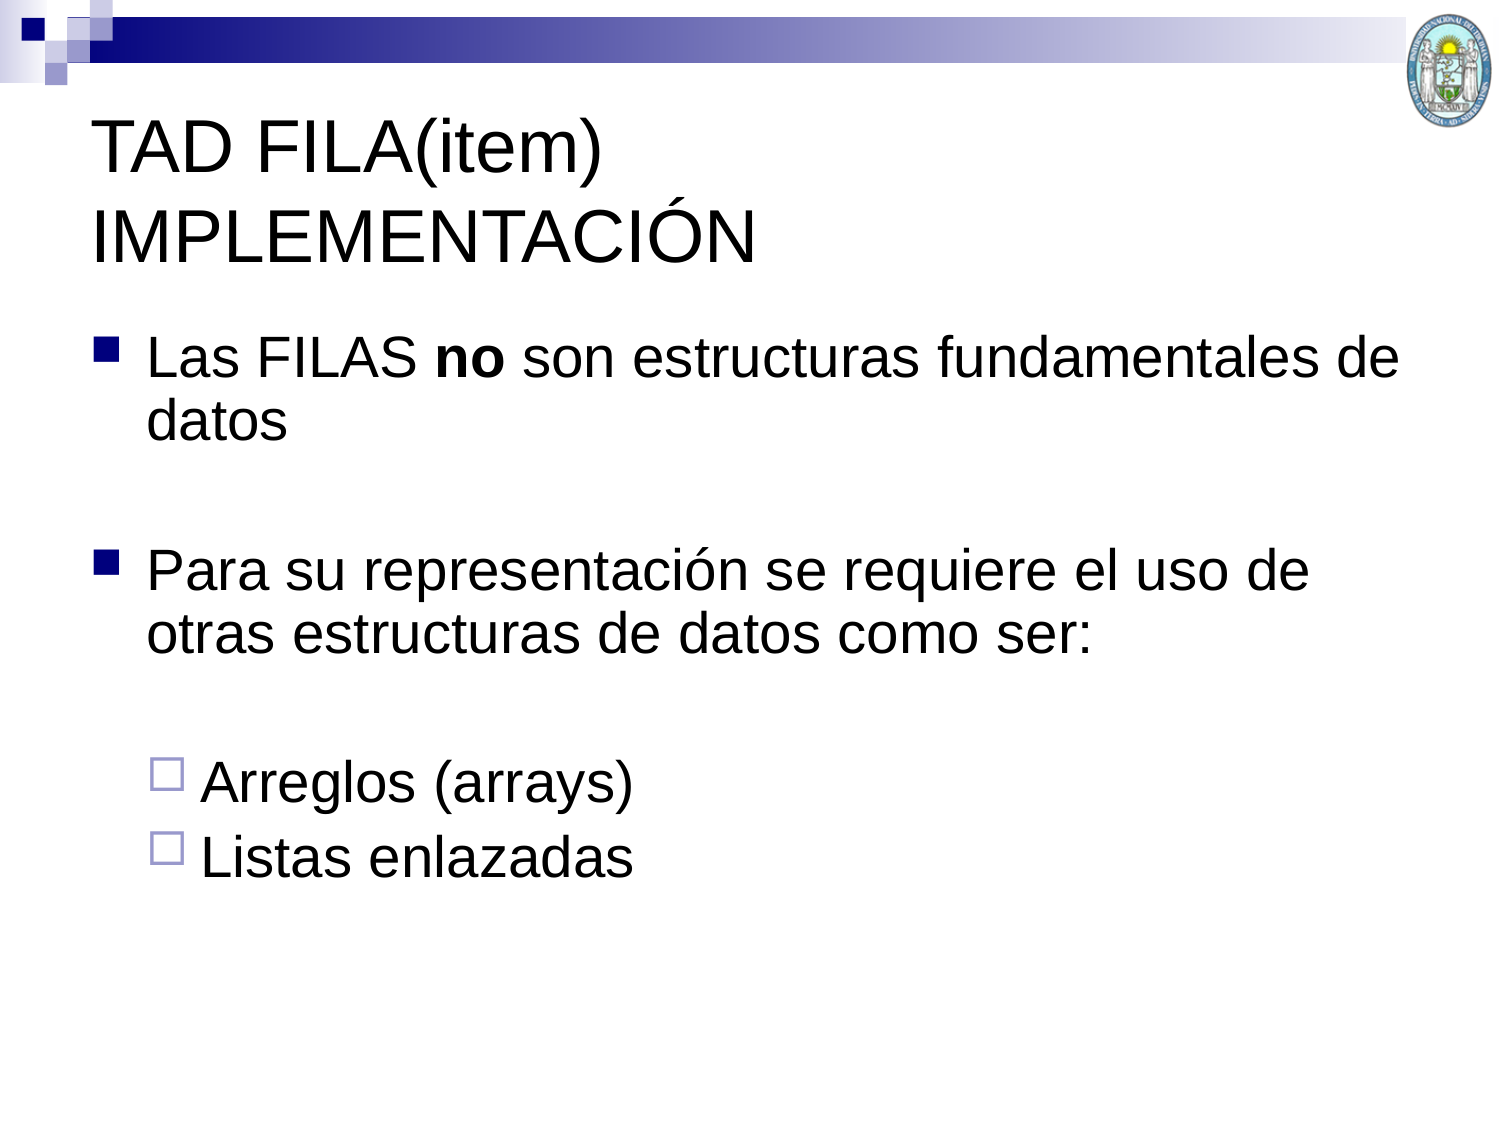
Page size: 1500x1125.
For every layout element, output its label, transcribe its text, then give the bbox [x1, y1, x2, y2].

list Las FILAS no son estructuras fundamentales de datos Para su representación se requiere el uso de otras estructuras de datos como ser: Arreglos (arrays) Listas enlazadas [75, 320, 1425, 1125]
picture [1406, 11, 1493, 133]
title TAD FILA(item) IMPLEMENTACIÓN [75, 75, 1425, 300]
